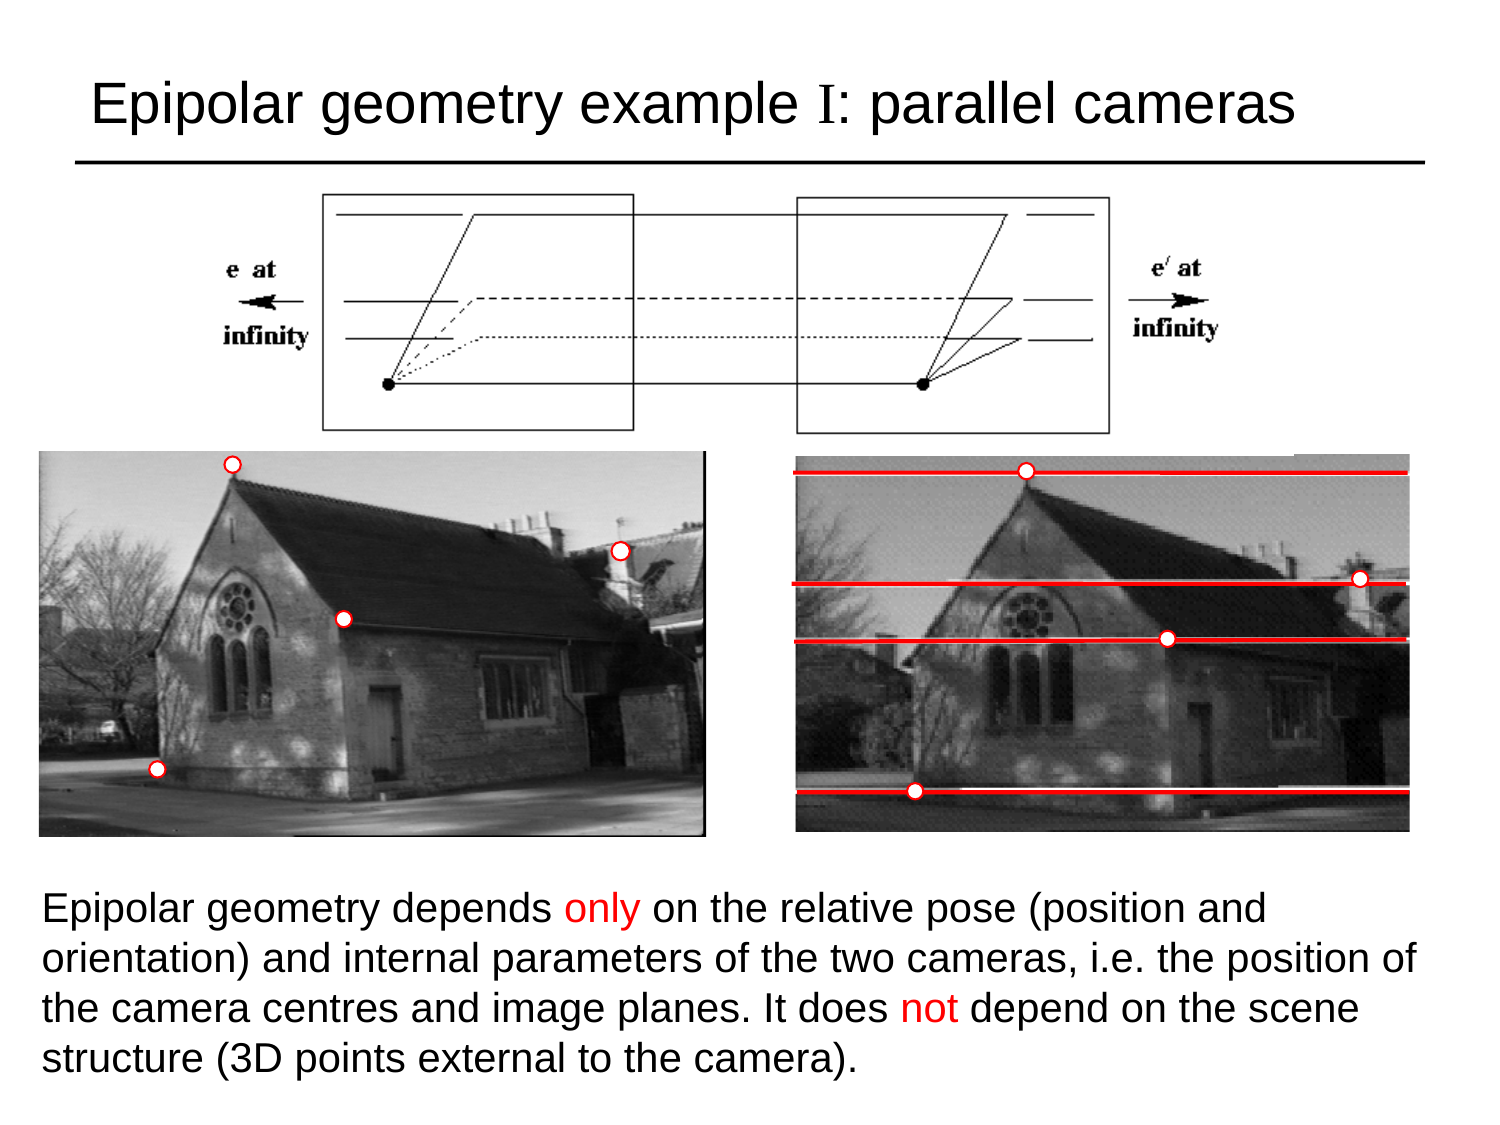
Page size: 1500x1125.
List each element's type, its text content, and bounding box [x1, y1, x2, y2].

text_box Epipolar geometry depends only on the relative pose (position and orientation) and internal parameters of the two cameras, i.e. the position of the camera centres and image planes. It does not depend on the scene structure (3D points external to the camera). [26, 873, 1437, 1089]
title Epipolar geometry example I: parallel cameras [75, 24, 1425, 175]
picture [38, 173, 1410, 838]
